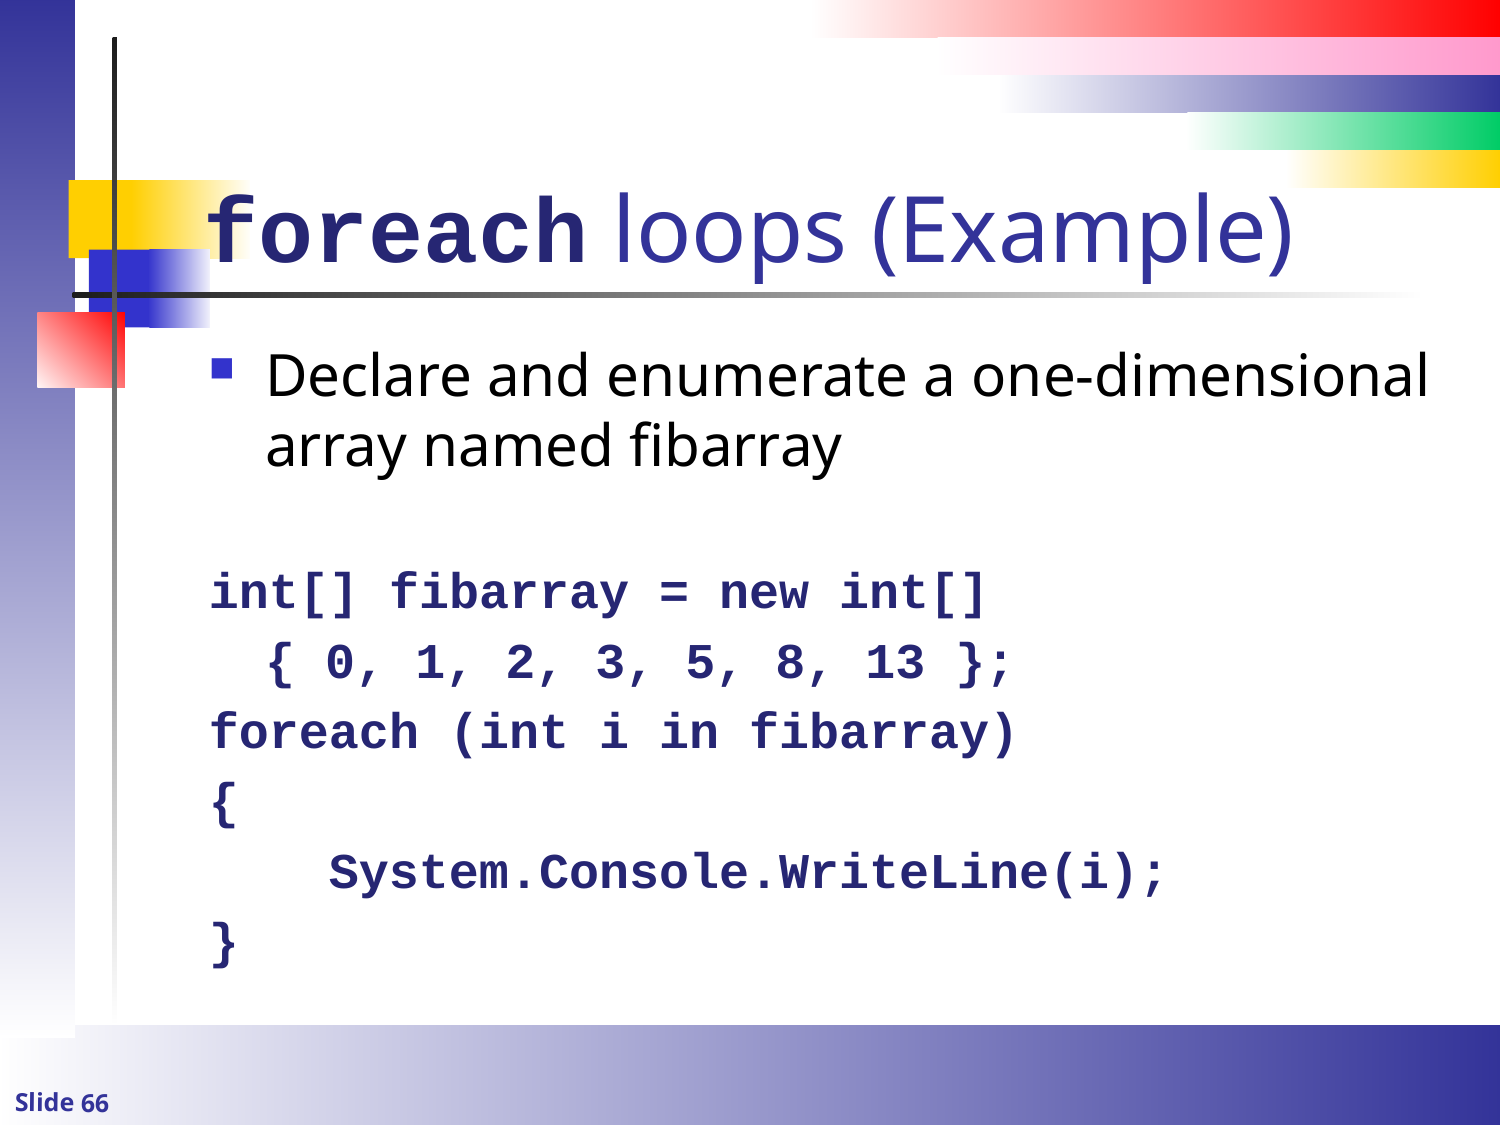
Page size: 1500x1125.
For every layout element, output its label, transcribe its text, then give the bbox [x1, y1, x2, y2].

title foreach loops (Example) [188, 101, 1468, 289]
list Declare and enumerate a one-dimensional array named fibarray int[] fibarray = new int[] { 0, 1, 2, 3, 5, 8, 13 }; foreach (int i in fibarray) { System.Console.WriteLine(i); } [193, 330, 1470, 1007]
